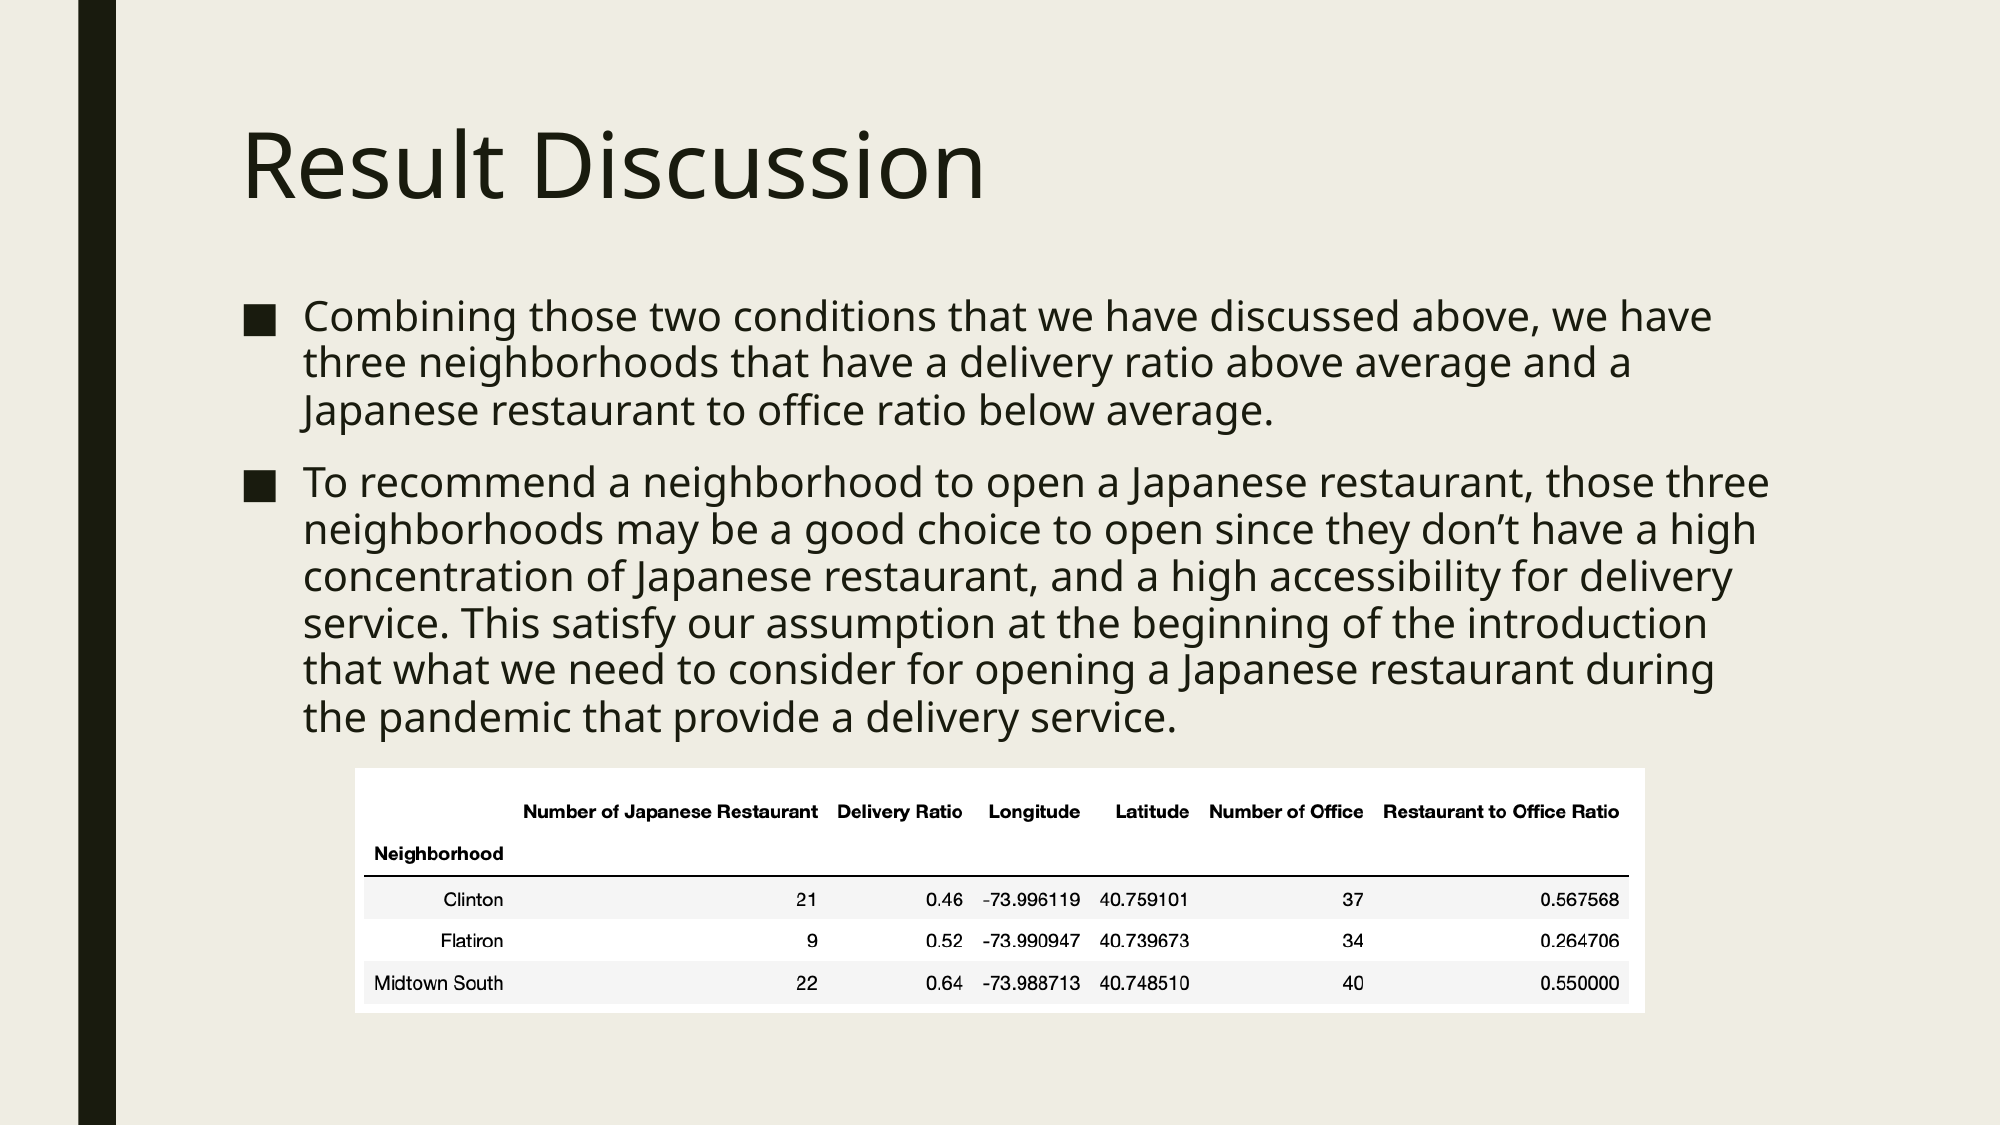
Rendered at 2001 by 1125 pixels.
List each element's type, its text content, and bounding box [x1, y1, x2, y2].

title Result Discussion [225, 112, 1800, 285]
list Combining those two conditions that we have discussed above, we have three neighborhoods that have a delivery ratio above average and a Japanese restaurant to office ratio below average. To recommend a neighborhood to open a Japanese restaurant, those three neighborhoods may be a good choice to open since they don’t have a high concentration of Japanese restaurant, and a high accessibility for delivery service. This satisfy our assumption at the beginning of the introduction that what we need to consider for opening a Japanese restaurant during the pandemic that provide a delivery service. [225, 285, 1800, 874]
picture [355, 768, 1645, 1013]
